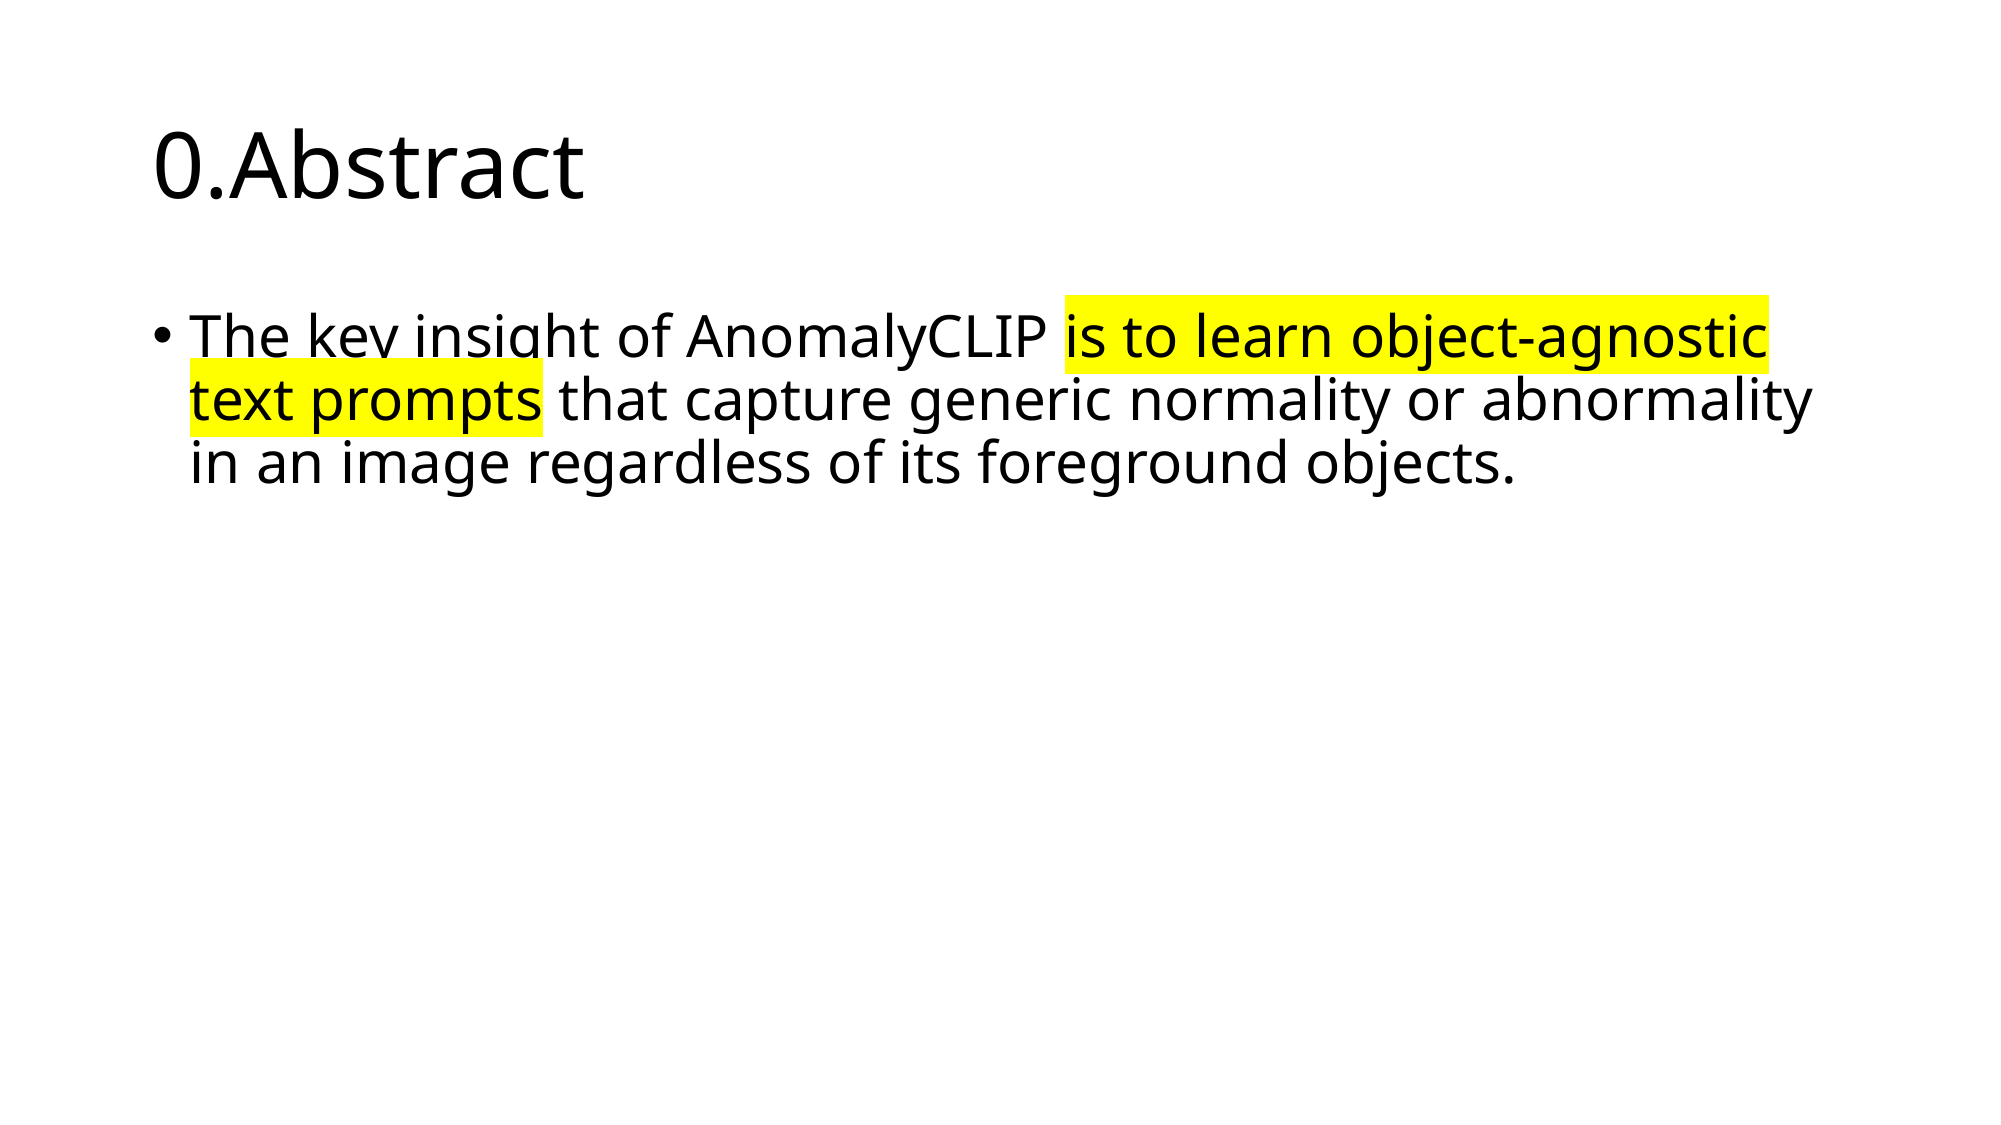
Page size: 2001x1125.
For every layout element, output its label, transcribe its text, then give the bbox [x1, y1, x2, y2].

list The key insight of AnomalyCLIP is to learn object-agnostic text prompts that capture generic normality or abnormality in an image regardless of its foreground objects. [137, 299, 1863, 1014]
title 0.Abstract [137, 59, 1863, 278]
